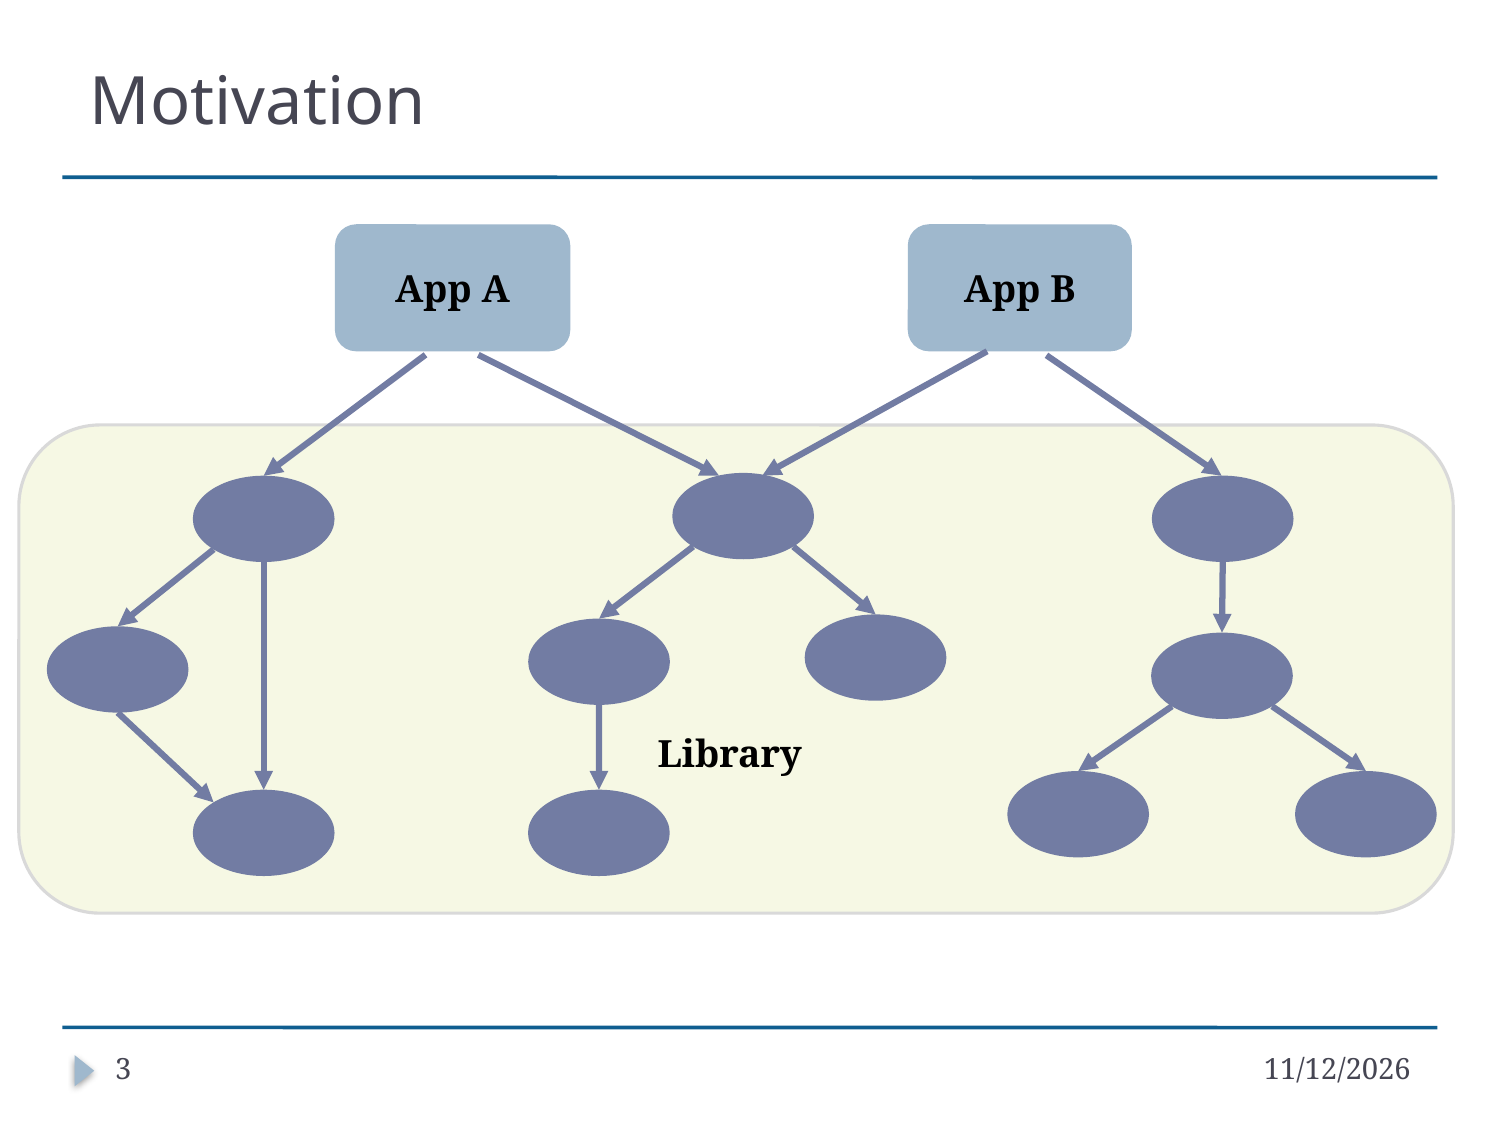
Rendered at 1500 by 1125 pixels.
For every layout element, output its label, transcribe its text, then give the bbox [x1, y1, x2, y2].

text_box [1149, 631, 1295, 721]
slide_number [1050, 1042, 1426, 1103]
text_box [1005, 769, 1151, 859]
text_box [263, 354, 426, 476]
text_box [793, 546, 876, 615]
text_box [117, 549, 214, 627]
slide_number 3 [100, 1042, 426, 1103]
text_box App B [906, 222, 1134, 353]
text_box Library [642, 722, 817, 782]
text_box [1077, 706, 1173, 772]
text_box [17, 423, 1455, 915]
text_box [526, 788, 672, 878]
text_box [670, 471, 816, 561]
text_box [1046, 355, 1222, 476]
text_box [117, 712, 214, 803]
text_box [598, 546, 694, 619]
text_box App A [333, 222, 572, 353]
text_box [1150, 474, 1296, 564]
text_box [45, 624, 191, 715]
text_box [803, 613, 948, 703]
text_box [762, 351, 988, 476]
title Motivation [75, 24, 1425, 171]
text_box [526, 617, 672, 707]
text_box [1271, 706, 1367, 772]
text_box [191, 474, 337, 564]
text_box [477, 354, 720, 476]
text_box [191, 788, 337, 878]
text_box [1293, 769, 1439, 859]
